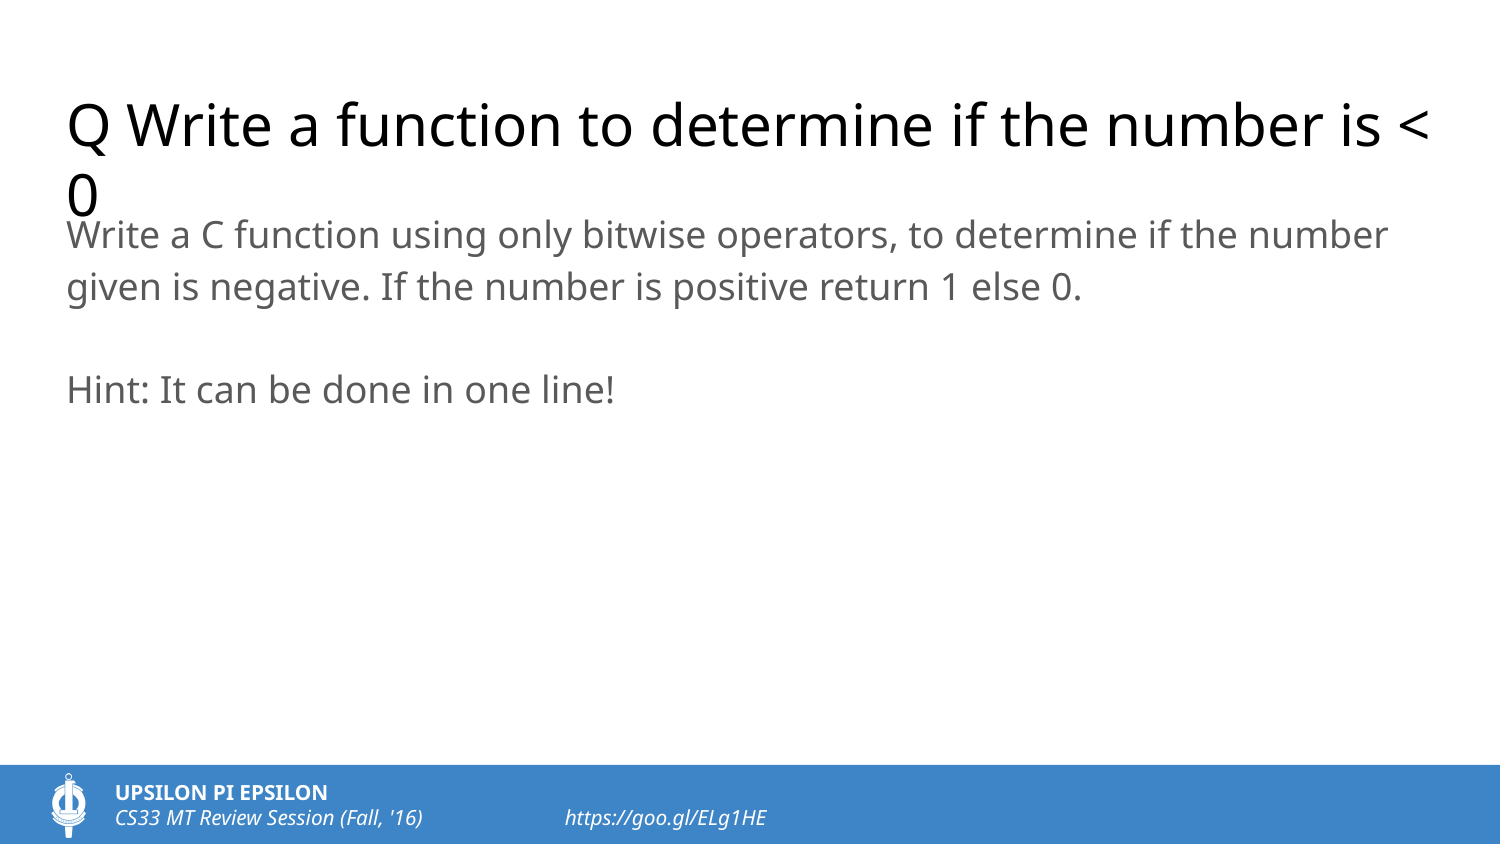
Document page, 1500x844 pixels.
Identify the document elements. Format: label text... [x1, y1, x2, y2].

title Q Write a function to determine if the number is < 0 [51, 72, 1449, 167]
picture [51, 773, 86, 838]
list Write a C function using only bitwise operators, to determine if the number given is negative. If the number is positive return 1 else 0. Hint: It can be done in one line! [51, 189, 1449, 750]
